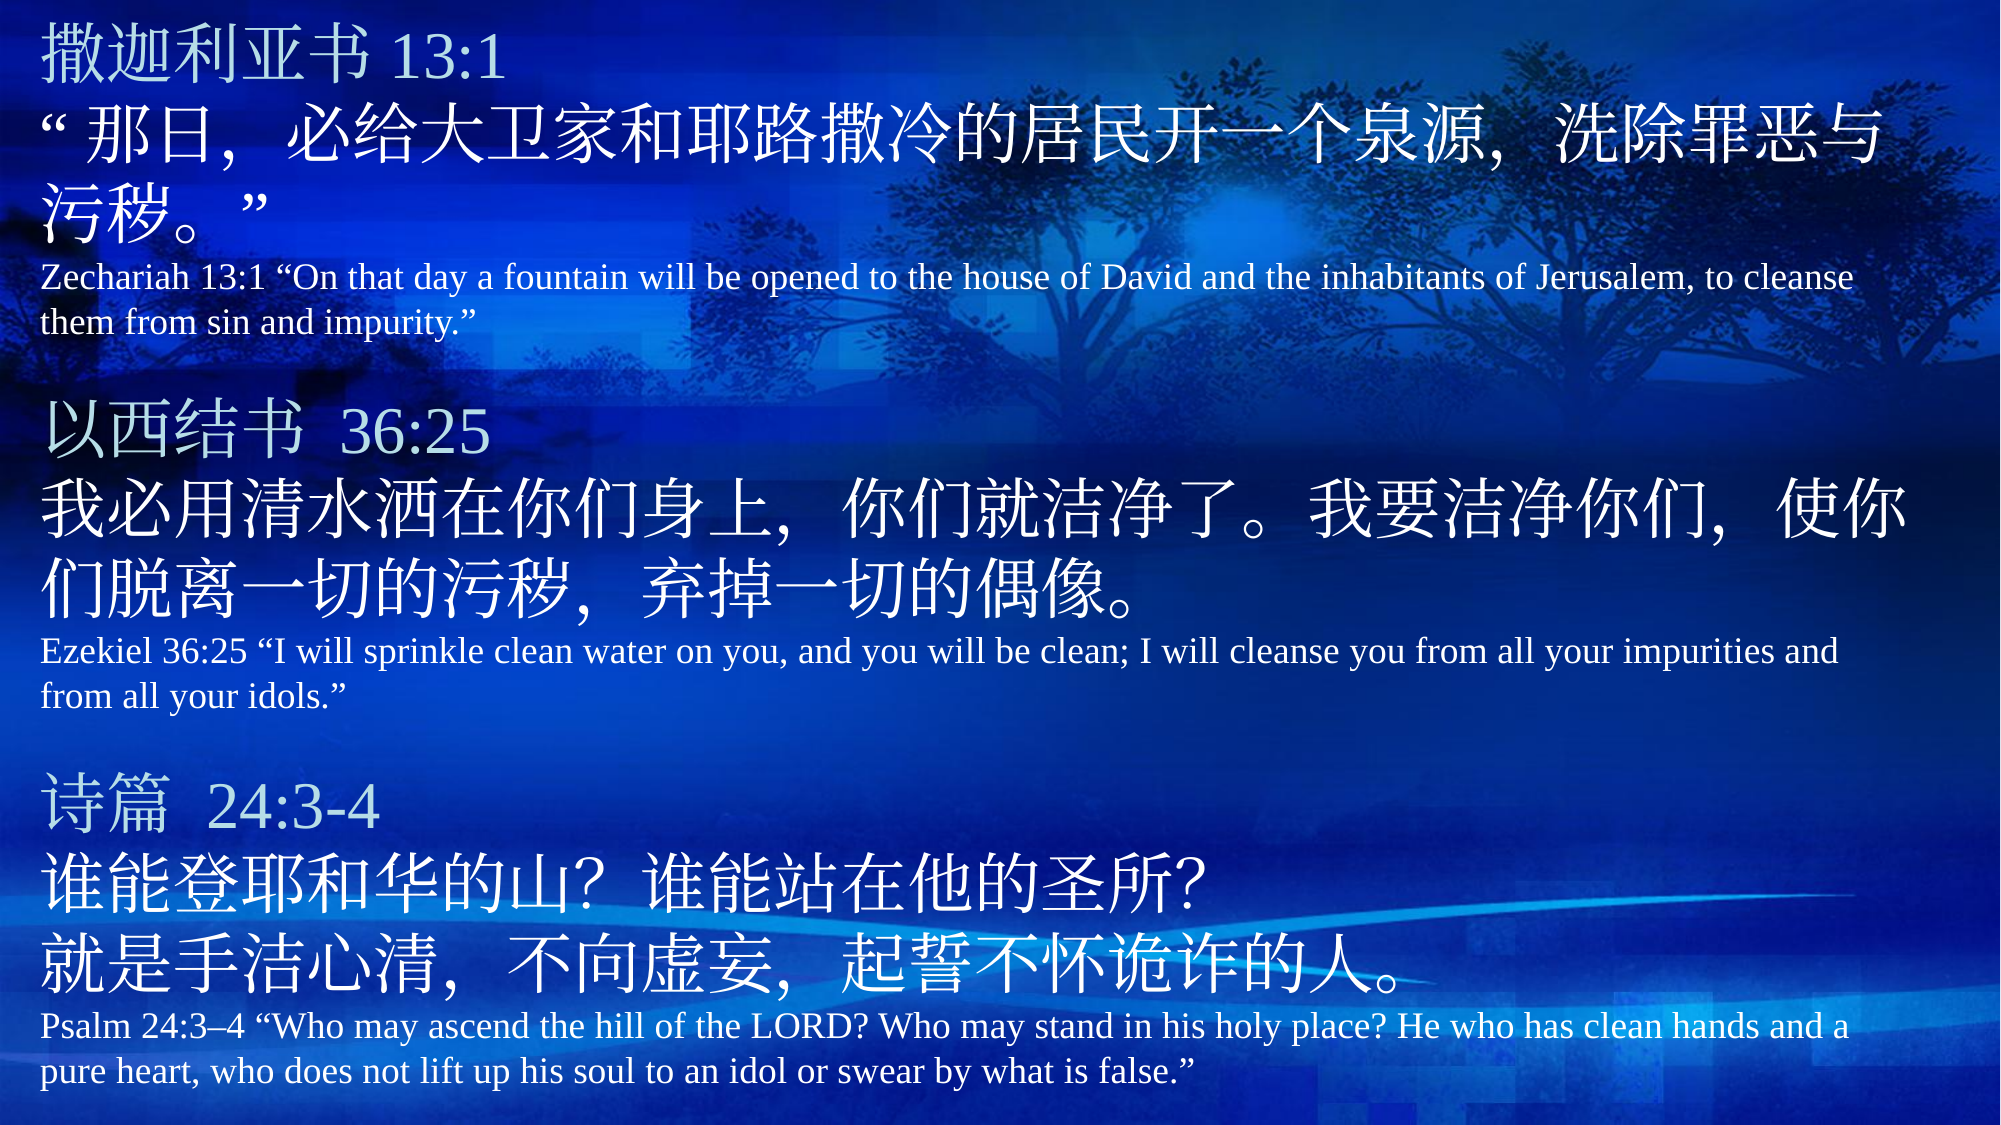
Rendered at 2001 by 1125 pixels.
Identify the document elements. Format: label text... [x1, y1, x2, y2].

picture [0, 0, 2001, 1125]
text_box 撒迦利亚书13:1 “那日，必给大卫家和耶路撒冷的居民开一个泉源，洗除罪恶与污秽。” Zechariah 13:1 “On that day a fountain will be opened to the house of David and the inhabitants of Jerusalem, to cleanse them from sin and impurity.” 以西结书 36:25 我必用清水洒在你们身上，你们就洁净了。我要洁净你们，使你们脱离一切的污秽，弃掉一切的偶像。 Ezekiel 36:25 “I will sprinkle clean water on you, and you will be clean; I will cleanse you from all your impurities and from all your idols.” 诗篇 24:3-4 谁能登耶和华的山？谁能站在他的圣所？ 就是手洁心清，不向虚妄，起誓不怀诡诈的人。 Psalm 24:3–4 “Who may ascend the hill of the LORD? Who may stand in his holy place? He who has clean hands and a pure heart, who does not lift up his soul to an idol or swear by what is false.” [24, 4, 1925, 1099]
